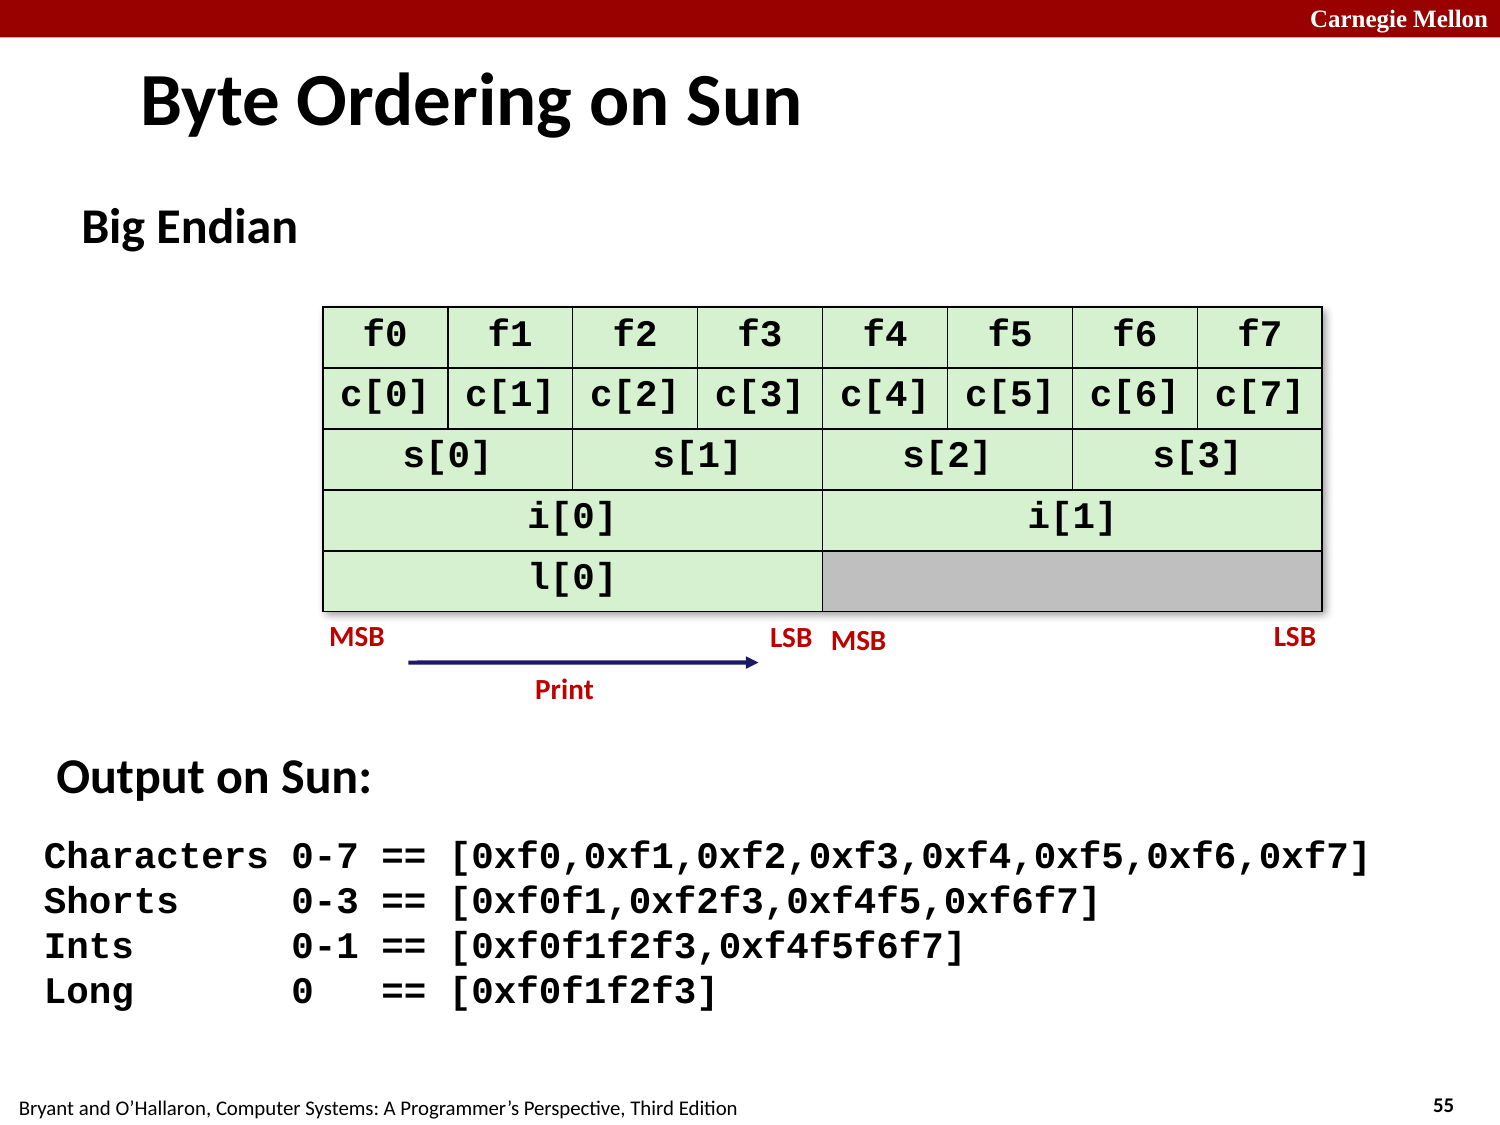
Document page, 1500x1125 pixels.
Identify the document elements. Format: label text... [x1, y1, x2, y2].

table_header f7 [1198, 308, 1321, 367]
table_cell l[0] [324, 552, 822, 611]
table_header f2 [573, 308, 697, 367]
text_box Print [528, 664, 601, 712]
table_cell s[1] [573, 430, 822, 489]
table_cell i[0] [324, 491, 822, 550]
table_cell c[2] [573, 369, 697, 428]
table_cell c[6] [1073, 369, 1197, 428]
table_cell c[1] [449, 369, 572, 428]
text_box Big Endian [75, 187, 505, 261]
table_header f3 [698, 308, 822, 367]
table_header f1 [449, 308, 572, 367]
text_box LSB [1267, 611, 1323, 659]
text_box [408, 656, 759, 669]
table_cell c[5] [948, 369, 1072, 428]
text_box Output on Sun: [50, 737, 653, 811]
table_cell s[0] [324, 430, 572, 489]
table_header f0 [324, 308, 447, 367]
title Byte Ordering on Sun [124, 0, 1147, 192]
table_header f4 [823, 308, 947, 367]
table_cell i[1] [823, 491, 1321, 550]
text_box MSB [824, 614, 893, 662]
table_cell s[3] [1073, 430, 1321, 489]
text_box LSB [763, 612, 819, 660]
text_box Characters 0-7 == [0xf0,0xf1,0xf2,0xf3,0xf4,0xf5,0xf6,0xf7] Shorts 0-3 == [0xf0f1,0xf2f3,0xf4f5,0xf6f7] Ints 0-1 == [0xf0f1f2f3,0xf4f5f6f7] Long 0 == [0xf0f1f2f3] [37, 824, 1463, 1038]
table_cell c[7] [1198, 369, 1321, 428]
text_box MSB [322, 611, 392, 659]
table_cell c[3] [698, 369, 822, 428]
table_cell c[0] [324, 369, 447, 428]
table_cell s[2] [823, 430, 1072, 489]
table_header f6 [1073, 308, 1197, 367]
table_cell c[4] [823, 369, 947, 428]
table_header f5 [948, 308, 1072, 367]
table_cell [823, 552, 1321, 611]
